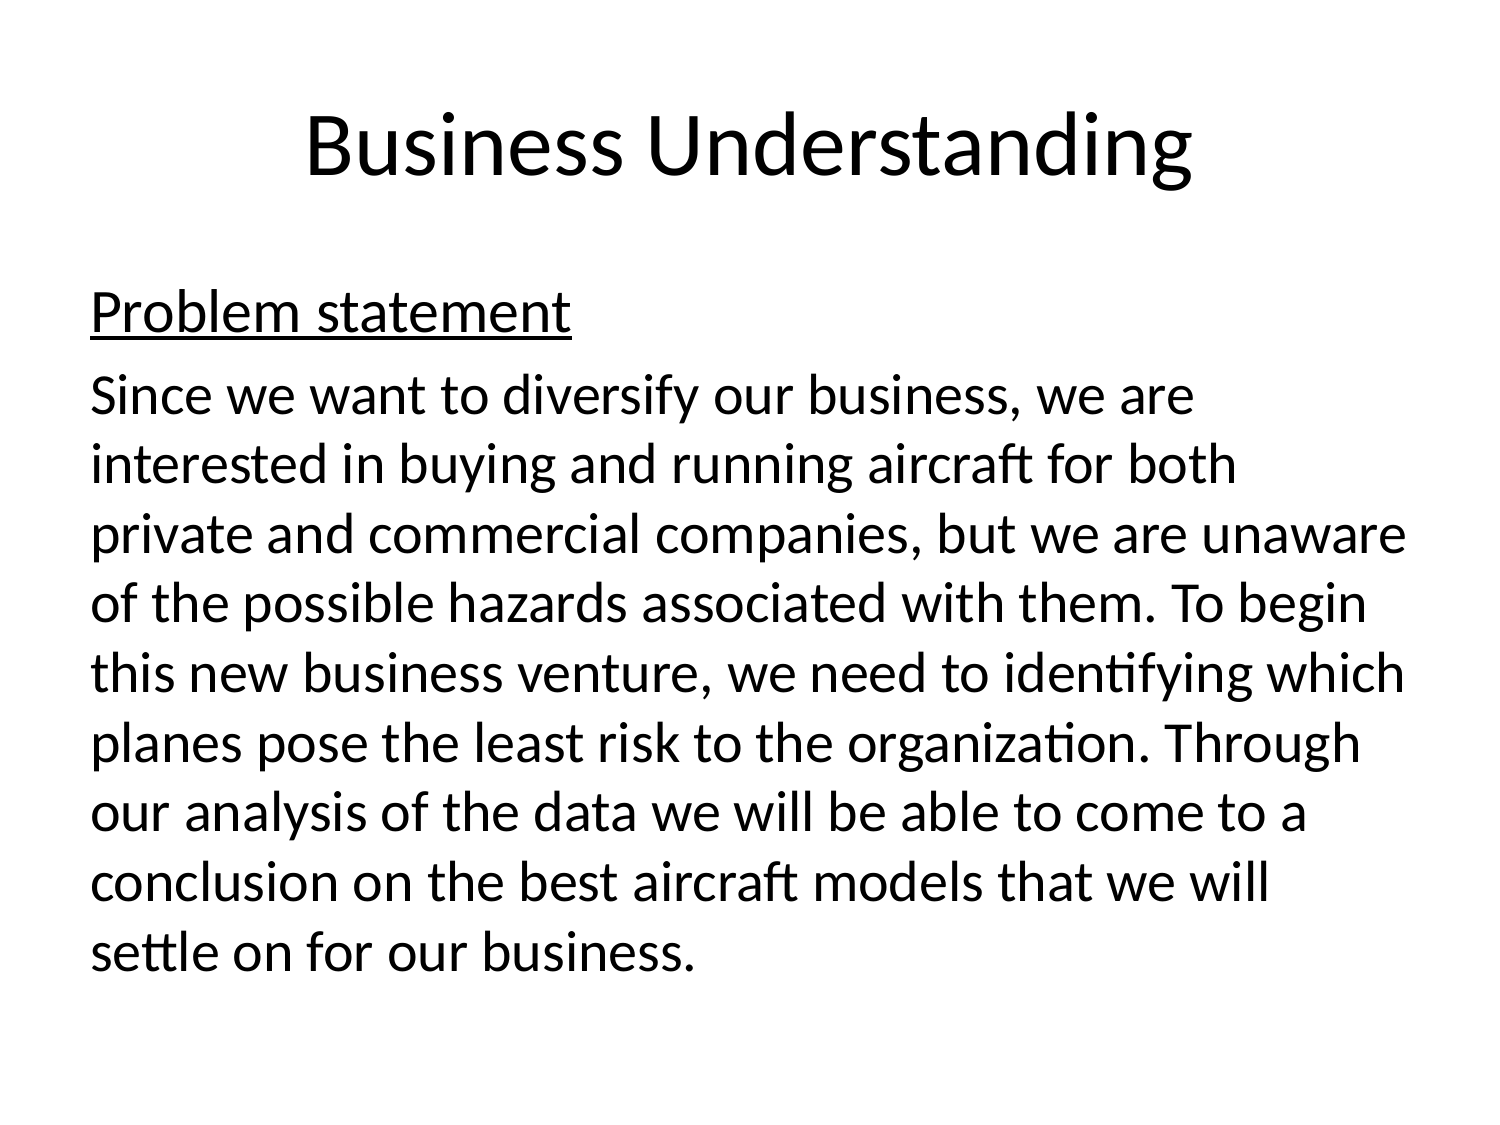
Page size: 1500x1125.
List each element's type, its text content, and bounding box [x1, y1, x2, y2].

title Business Understanding [75, 45, 1425, 233]
list Problem statement Since we want to diversify our business, we are interested in buying and running aircraft for both private and commercial companies, but we are unaware of the possible hazards associated with them. To begin this new business venture, we need to identifying which planes pose the least risk to the organization. Through our analysis of the data we will be able to come to a conclusion on the best aircraft models that we will settle on for our business. [75, 262, 1425, 1005]
